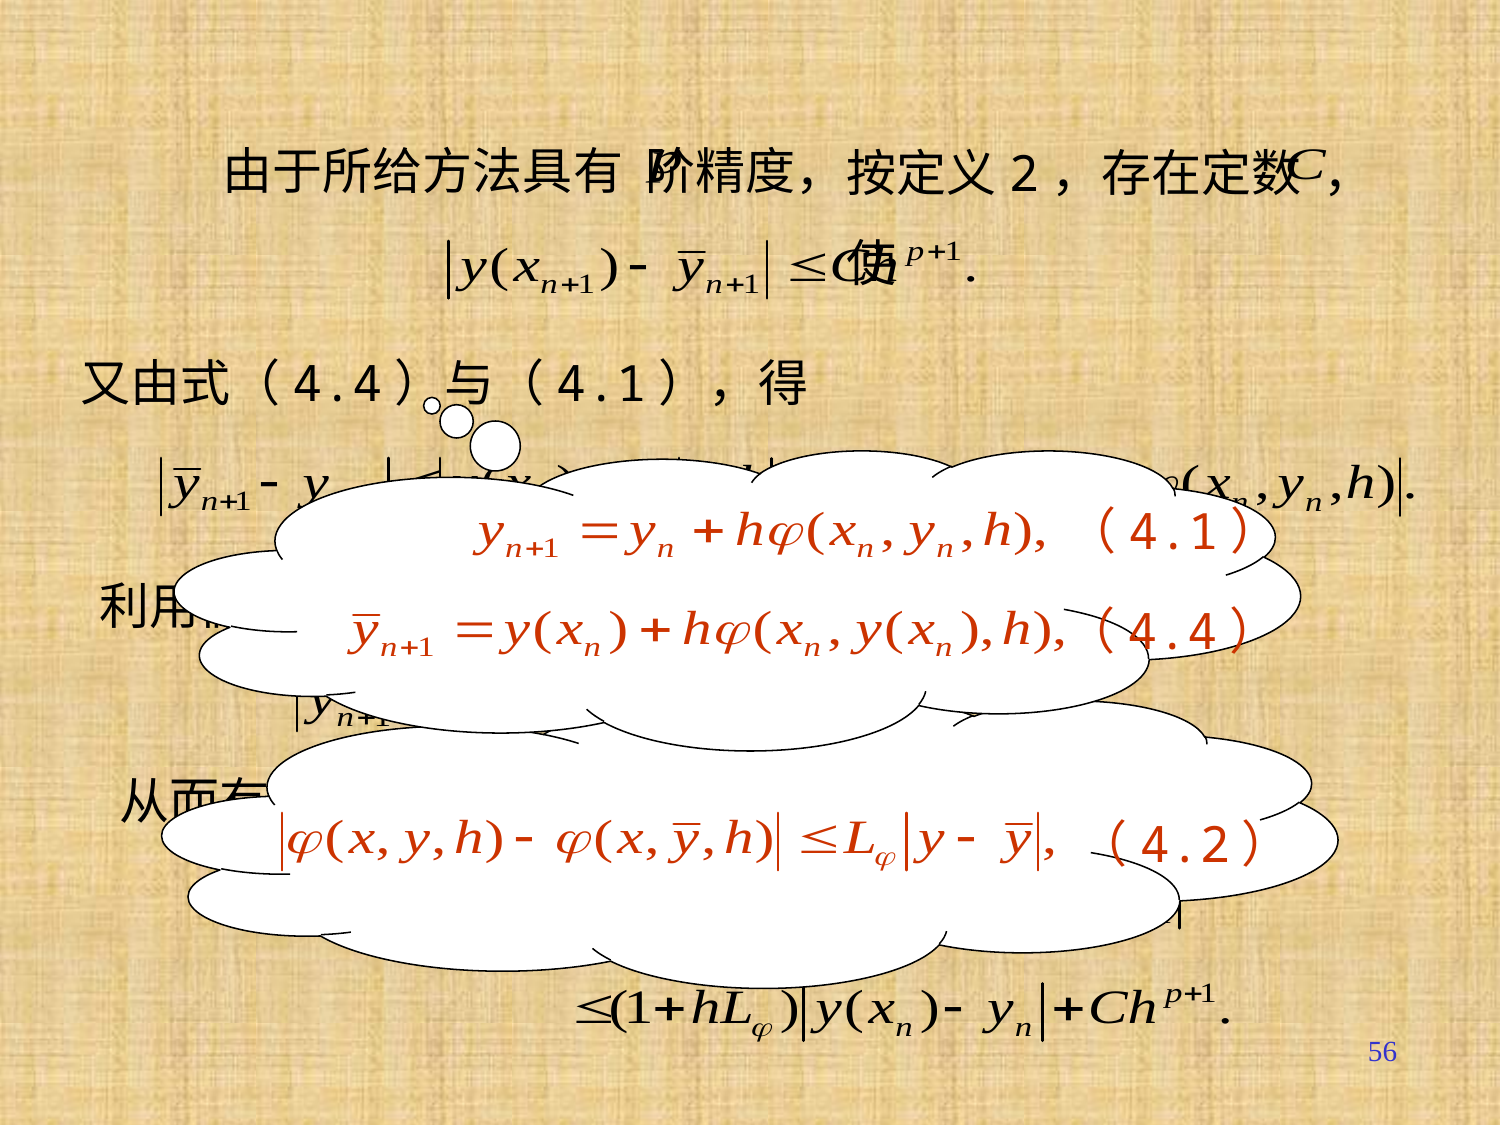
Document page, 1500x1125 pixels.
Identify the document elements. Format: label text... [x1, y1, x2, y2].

text_box 利用假设条件（4.2），有 [85, 537, 174, 643]
slide_number 56 [1100, 1025, 1413, 1100]
text_box 又由式（4.4）与（4.1），得 [65, 314, 835, 420]
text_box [562, 988, 1236, 1050]
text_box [174, 449, 1301, 750]
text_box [162, 699, 1338, 988]
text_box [149, 446, 690, 525]
picture [0, 0, 1500, 1125]
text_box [690, 447, 1423, 525]
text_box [184, 102, 900, 208]
text_box 从而有 [104, 762, 162, 838]
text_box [832, 104, 1438, 210]
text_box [437, 229, 982, 308]
